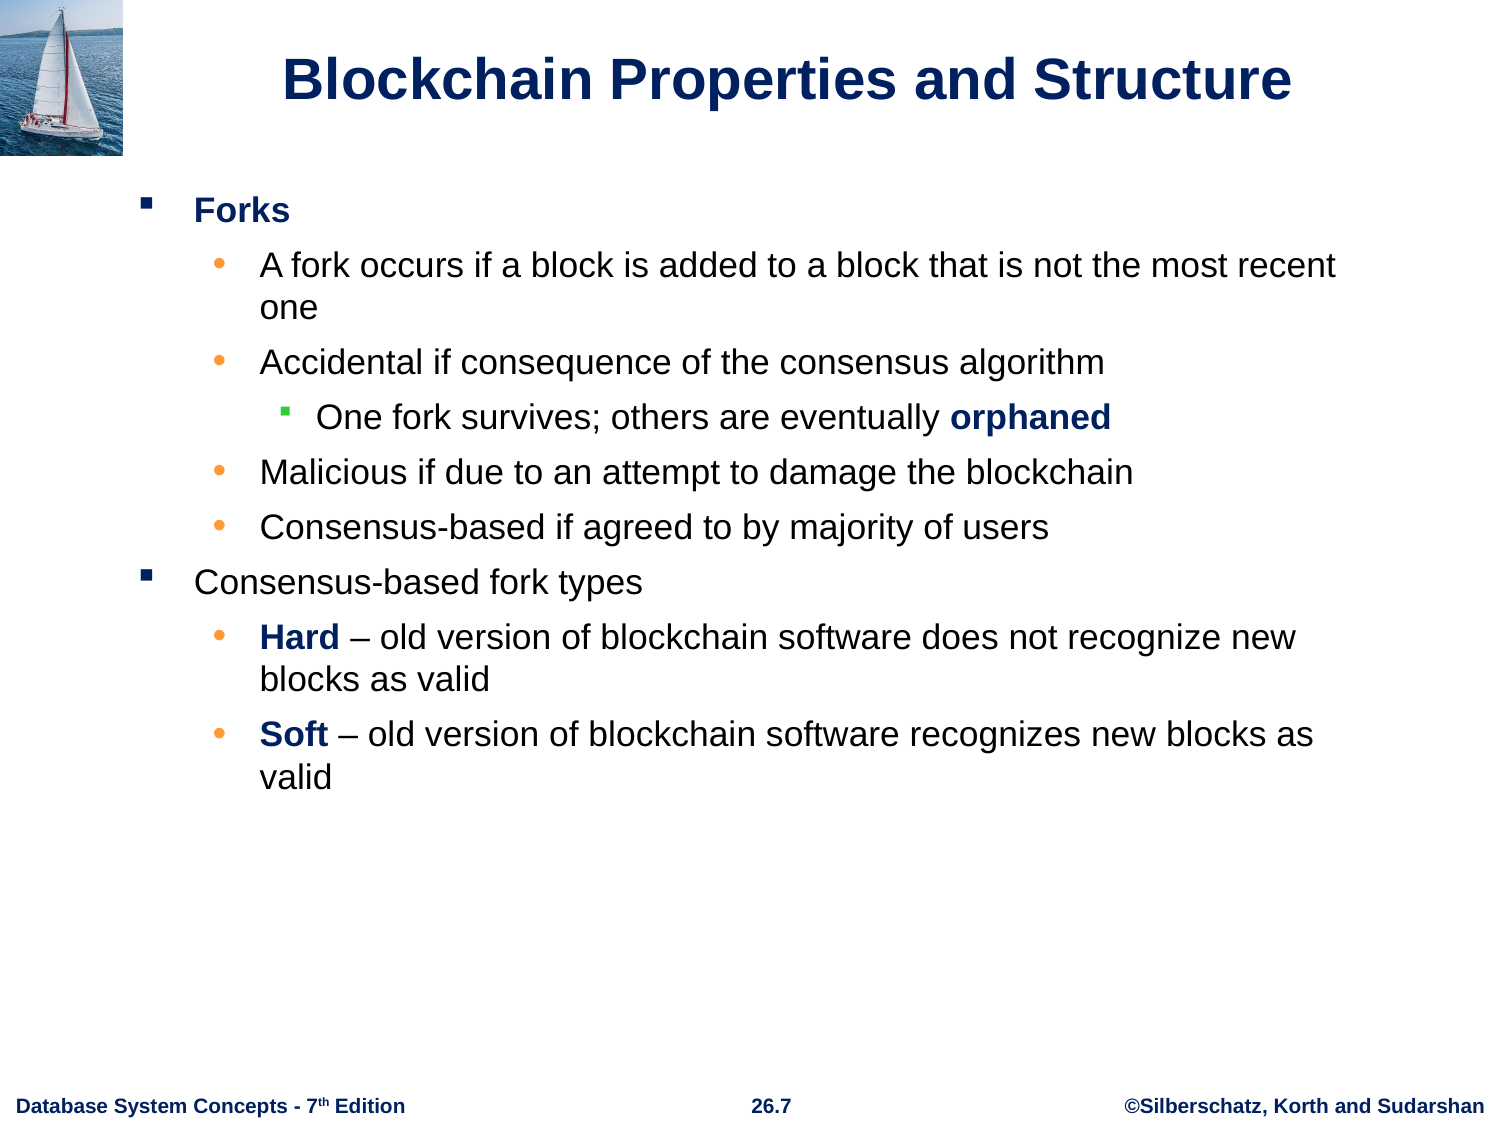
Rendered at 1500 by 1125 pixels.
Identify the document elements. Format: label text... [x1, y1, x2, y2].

picture [0, 0, 123, 156]
title Blockchain Properties and Structure [125, 18, 1452, 120]
list Forks A fork occurs if a block is added to a block that is not the most recent one Accidental if consequence of the consensus algorithm One fork survives; others are eventually orphaned Malicious if due to an attempt to damage the blockchain Consensus-based if agreed to by majority of users Consensus-based fork types Hard – old version of blockchain software does not recognize new blocks as valid Soft – old version of blockchain software recognizes new blocks as valid [122, 179, 1391, 984]
